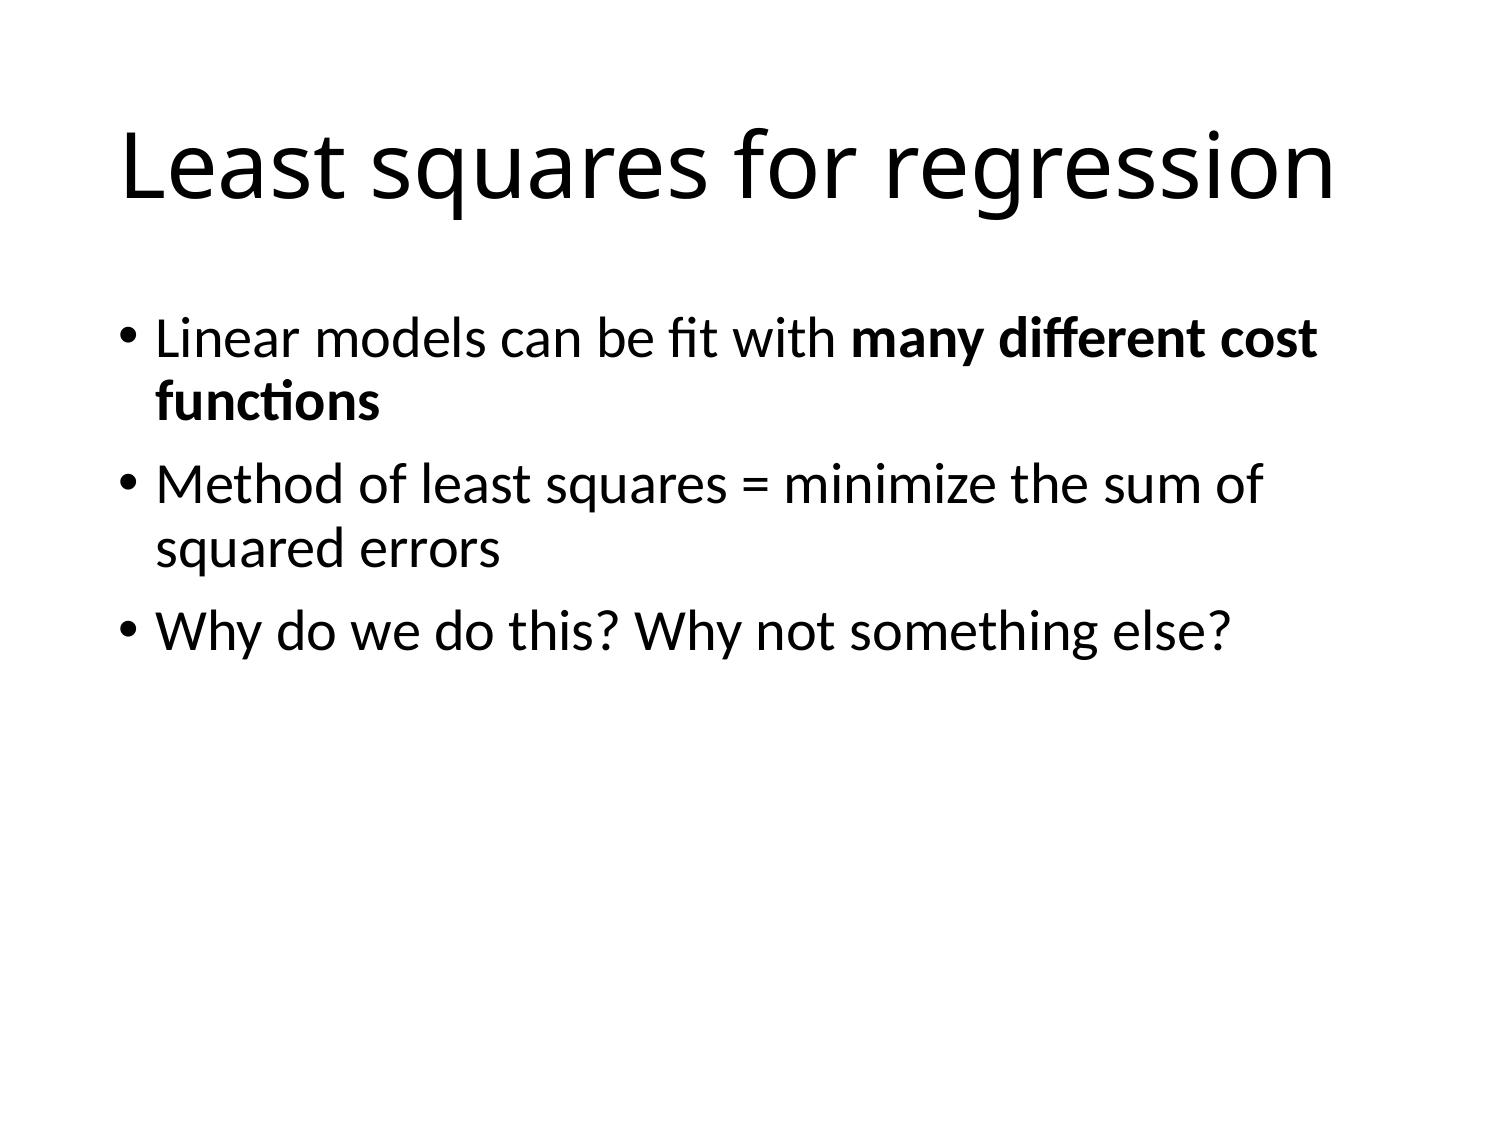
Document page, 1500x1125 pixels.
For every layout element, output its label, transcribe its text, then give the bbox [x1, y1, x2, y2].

title Least squares for regression [103, 59, 1397, 278]
list Linear models can be fit with many different cost functions Method of least squares = minimize the sum of squared errors Why do we do this? Why not something else? [103, 299, 1397, 1014]
